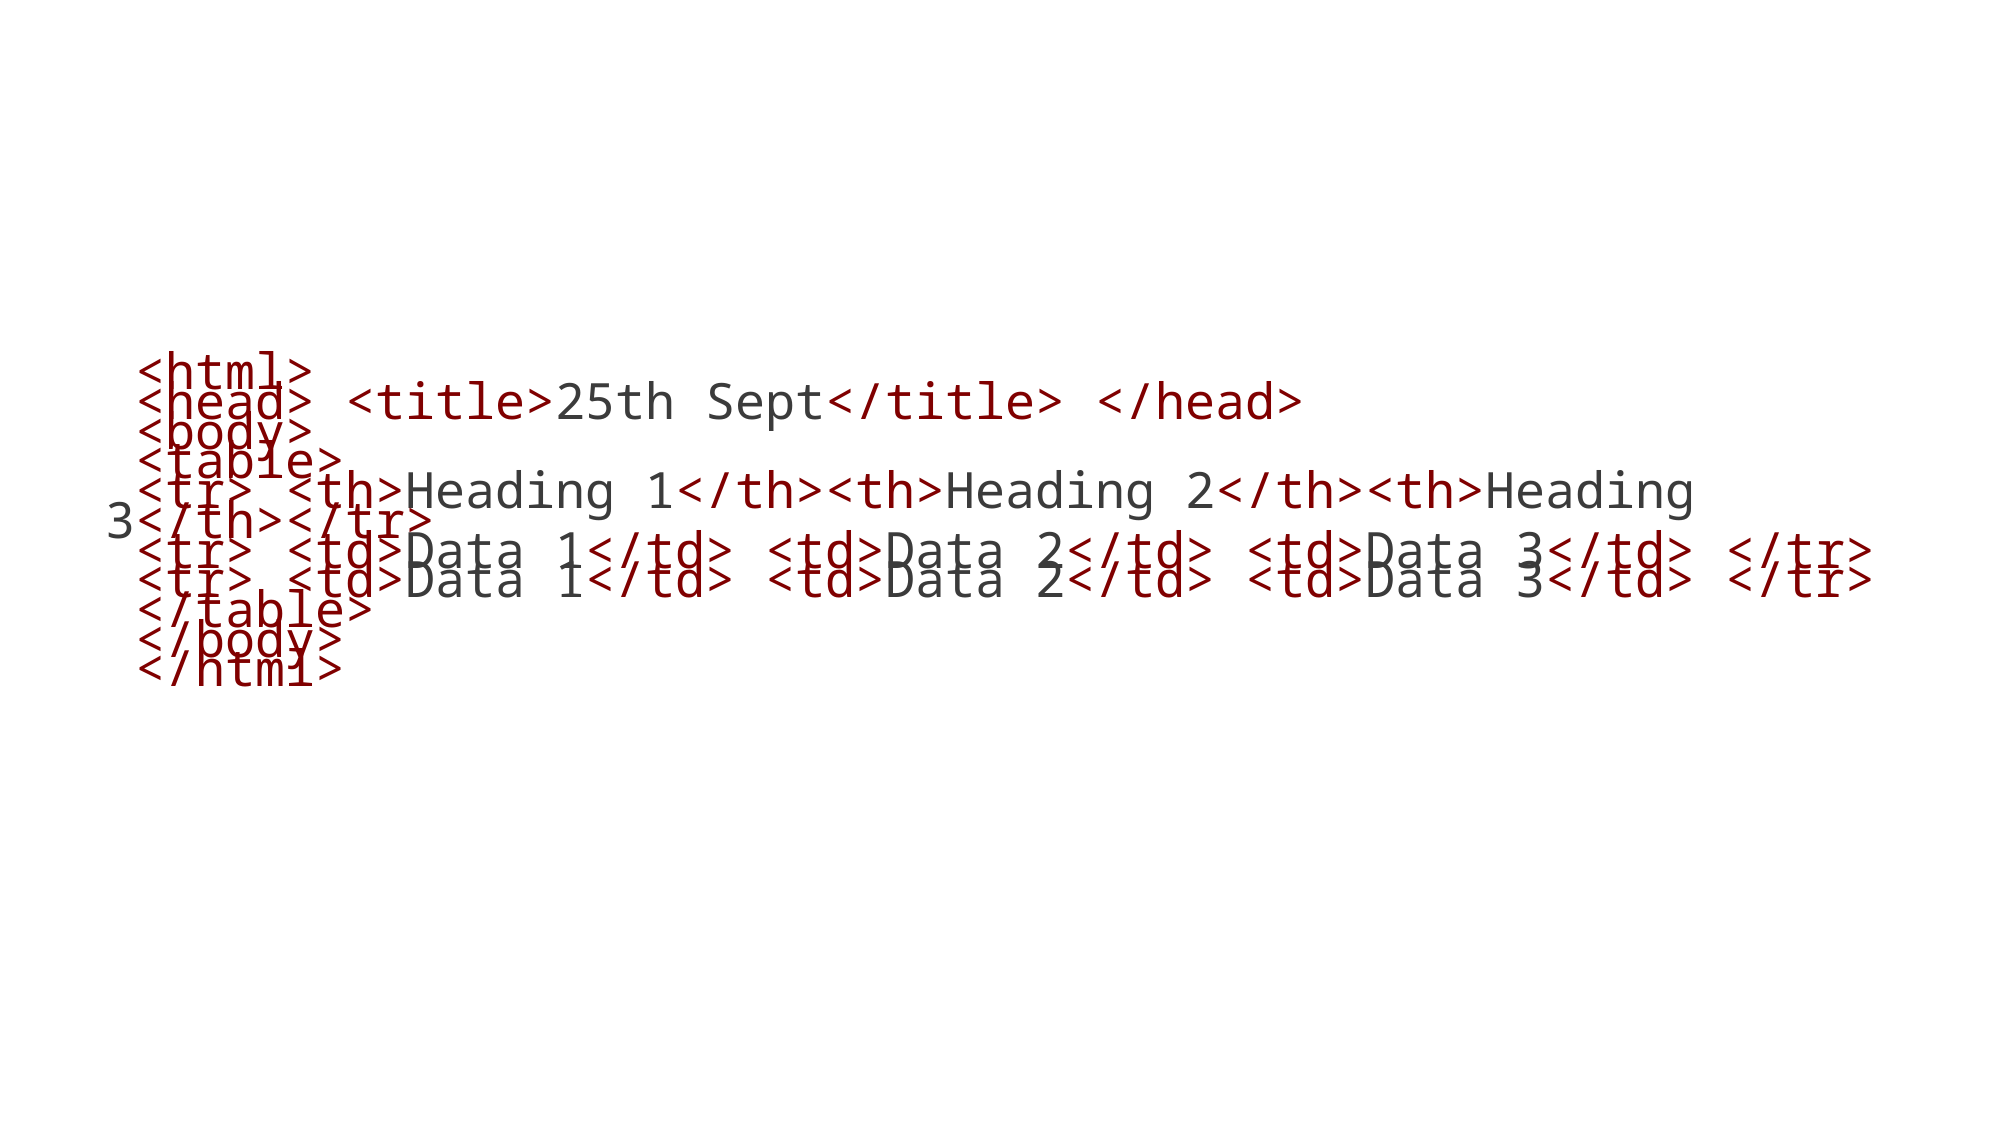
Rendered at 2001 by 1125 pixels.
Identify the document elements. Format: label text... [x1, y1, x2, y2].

text_box <html> <head> <title>25th Sept</title> </head> <body> <table> <tr> <th>Heading 1</th><th>Heading 2</th><th>Heading 3</th></tr> <tr> <td>Data 1</td> <td>Data 2</td> <td>Data 3</td> </tr> <tr> <td>Data 1</td> <td>Data 2</td> <td>Data 3</td> </tr> </table> </body> </html> [90, 362, 2000, 705]
